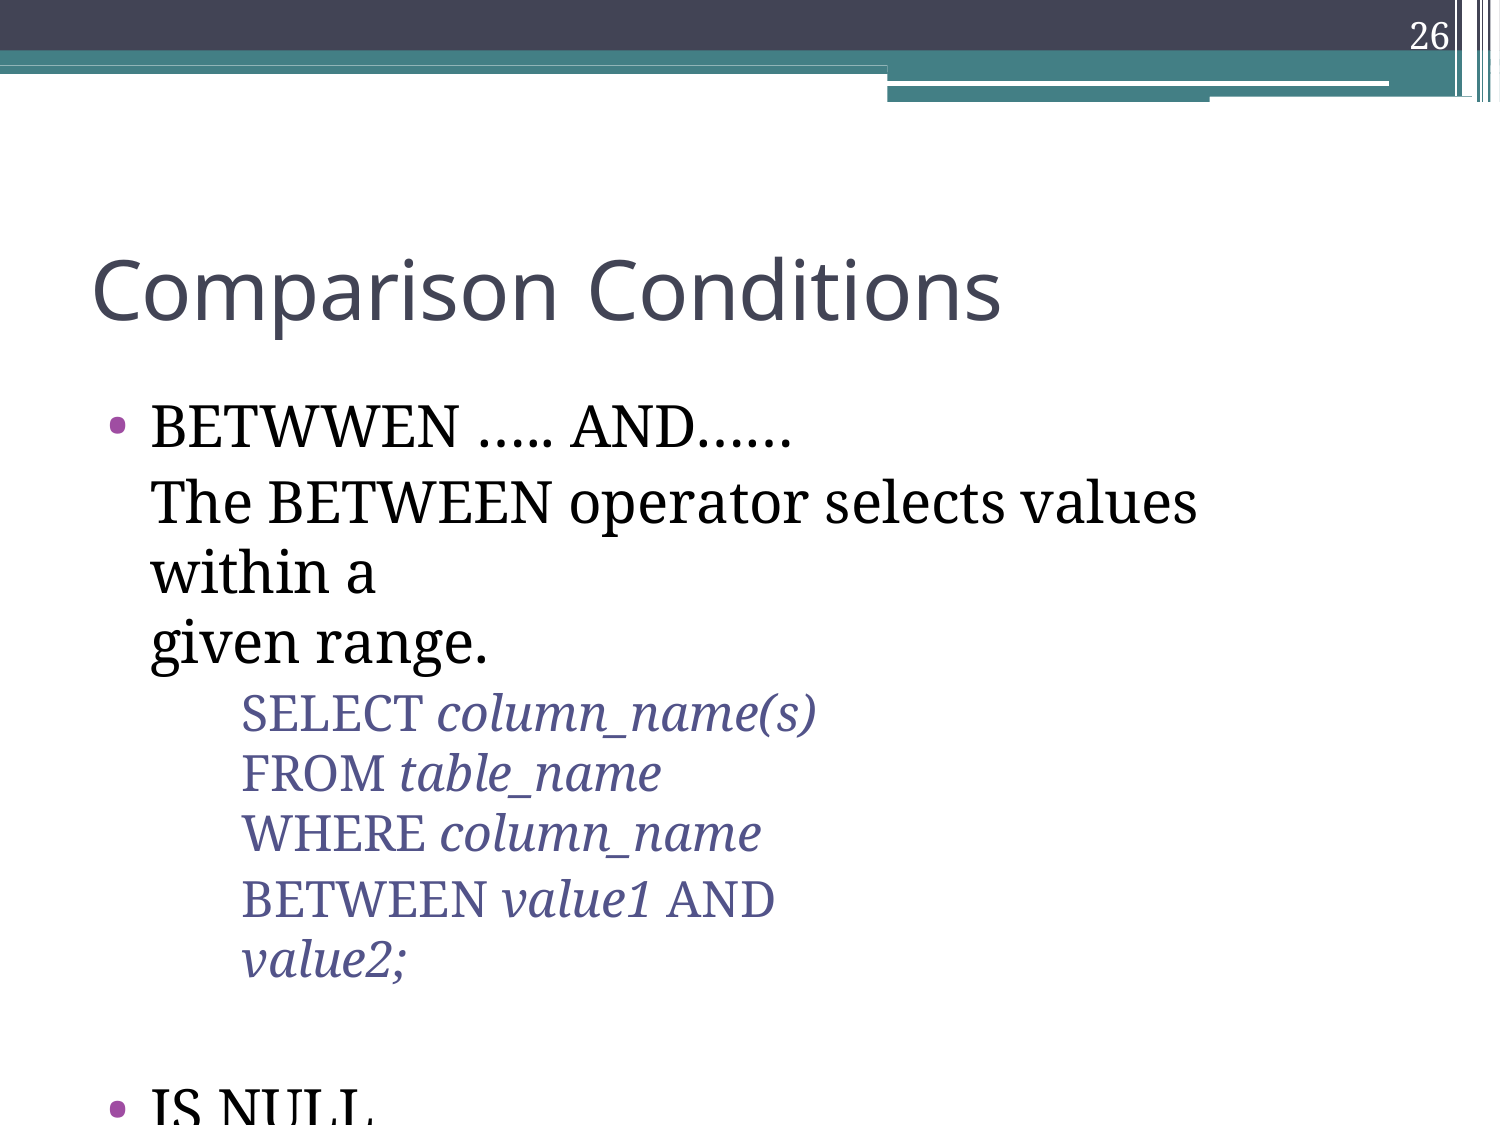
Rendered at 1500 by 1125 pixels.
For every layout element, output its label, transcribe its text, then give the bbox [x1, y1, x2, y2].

text_box Comparison Conditions BETWWEN ….. AND…… The BETWEEN operator selects values within a given range. SELECT column_name(s) FROM table_name WHERE column_name BETWEEN value1 AND value2; IS NULL [87, 236, 1374, 1125]
text_box 26 [1406, 11, 1454, 57]
